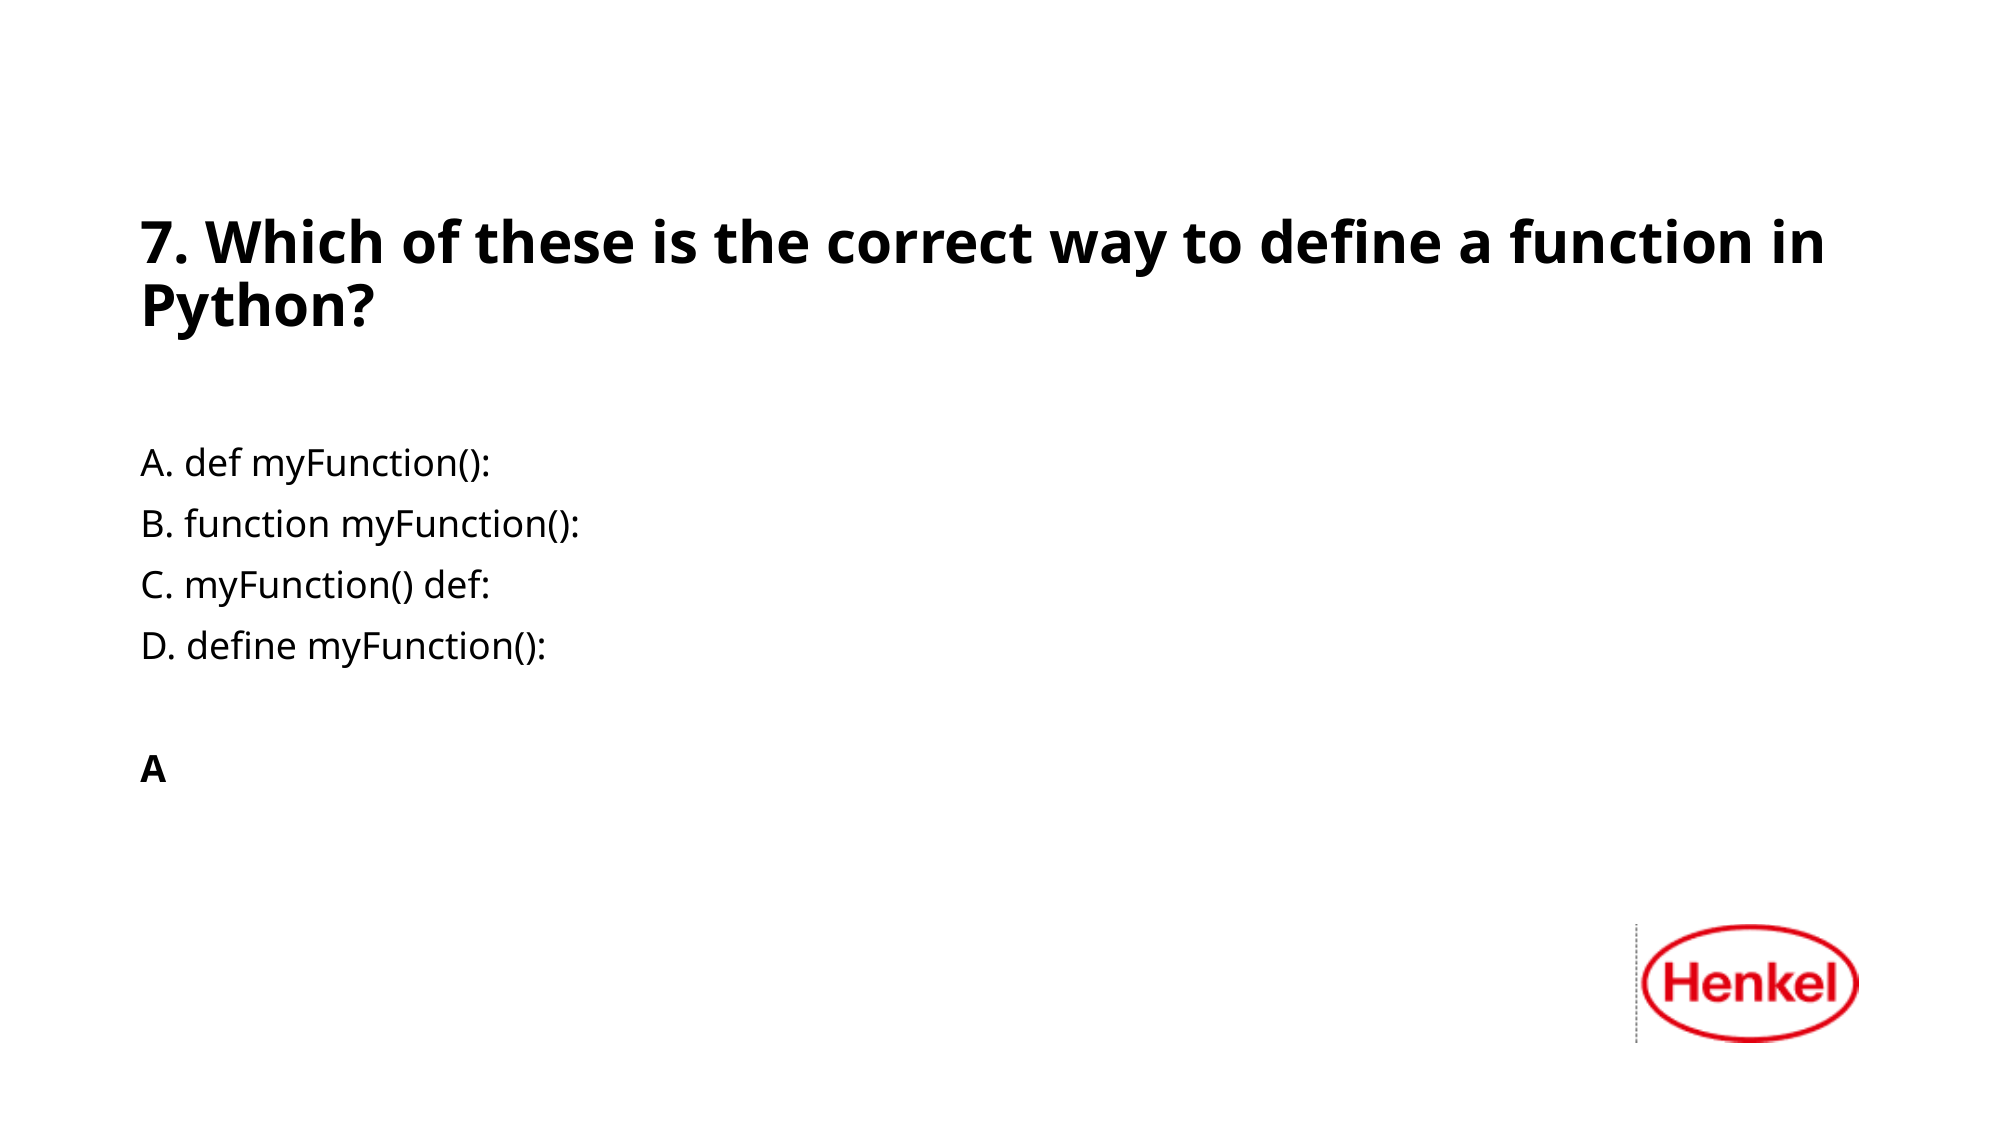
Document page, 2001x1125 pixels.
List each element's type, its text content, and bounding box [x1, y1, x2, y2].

picture [1634, 924, 1859, 1043]
list 7. Which of these is the correct way to define a function in Python? A. def myFunction(): B. function myFunction(): C. myFunction() def: D. define myFunction(): A [125, 205, 1851, 920]
